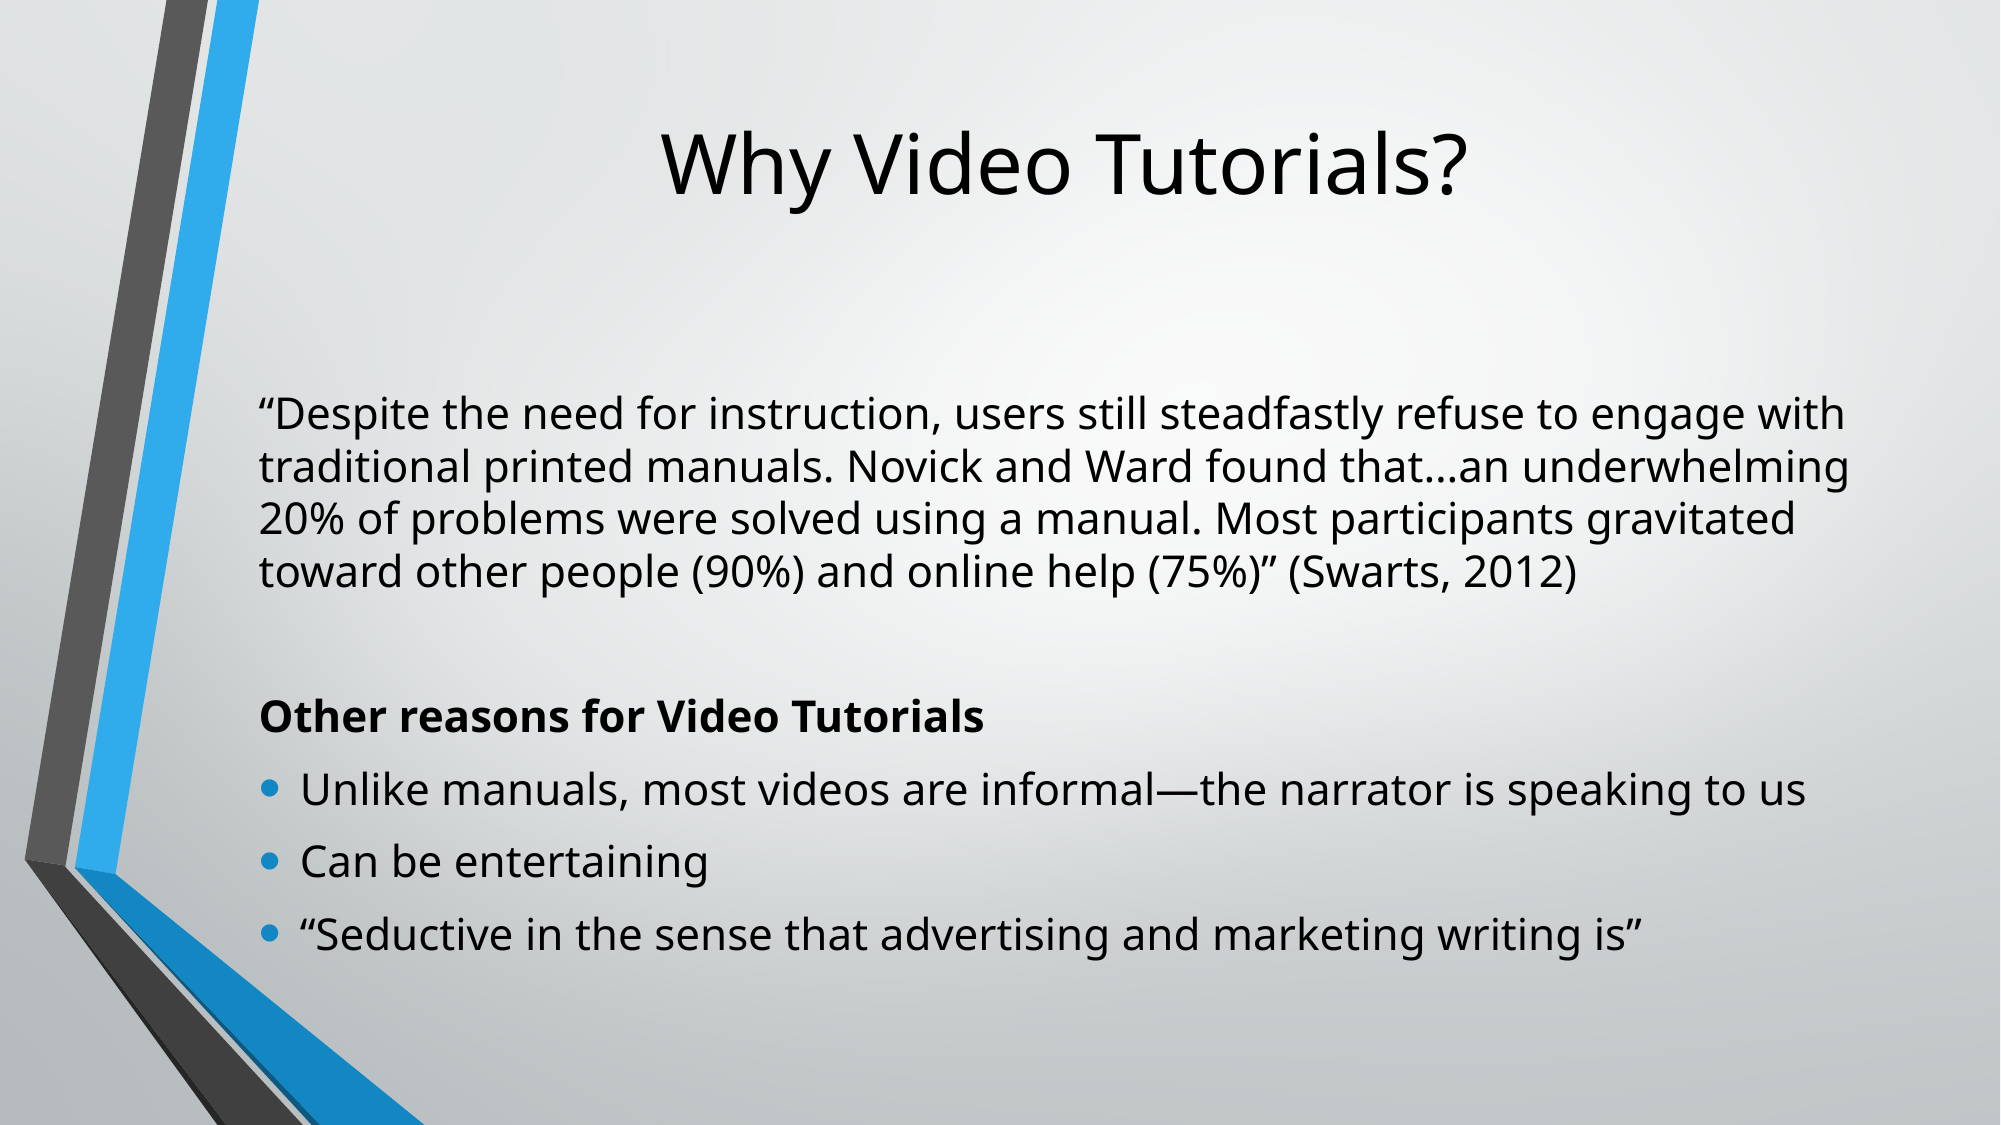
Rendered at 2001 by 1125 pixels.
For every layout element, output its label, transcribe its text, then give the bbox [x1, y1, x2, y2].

list “Despite the need for instruction, users still steadfastly refuse to engage with traditional printed manuals. Novick and Ward found that…an underwhelming 20% of problems were solved using a manual. Most participants gravitated toward other people (90%) and online help (75%)” (Swarts, 2012) Other reasons for Video Tutorials Unlike manuals, most videos are informal—the narrator is speaking to us Can be entertaining “Seductive in the sense that advertising and marketing writing is” [243, 305, 1887, 1048]
title Why Video Tutorials? [243, 17, 1887, 305]
